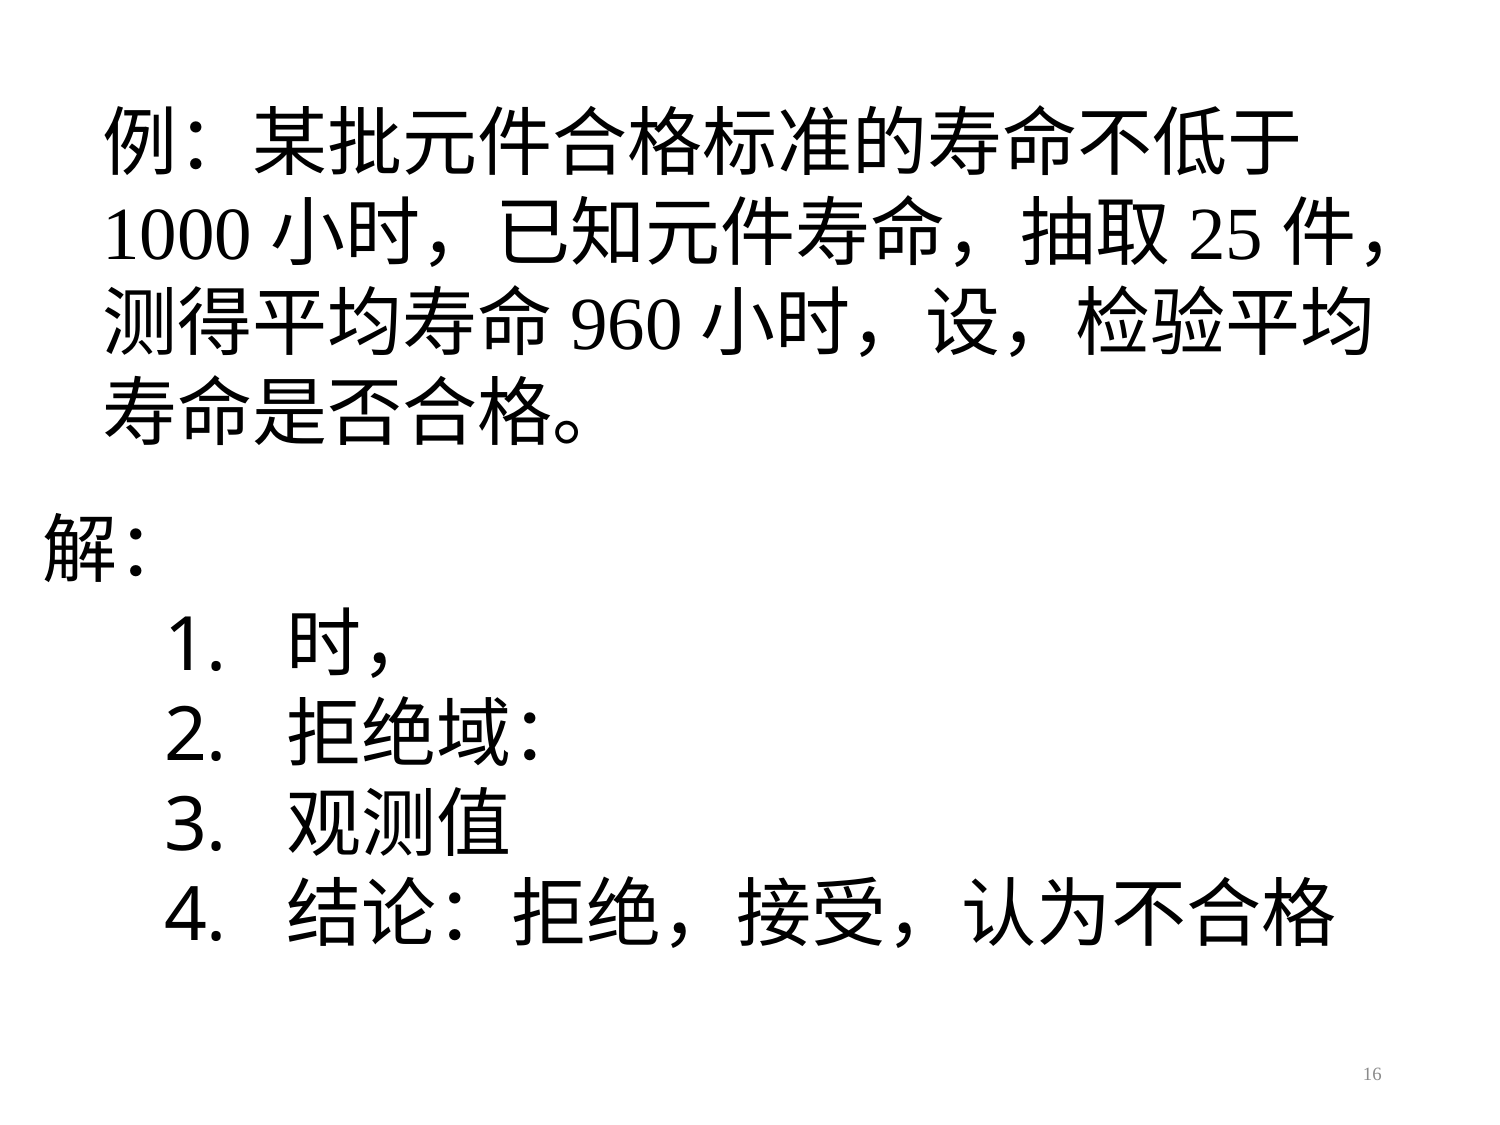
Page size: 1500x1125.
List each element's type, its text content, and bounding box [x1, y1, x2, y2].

slide_number 16 [1059, 1042, 1397, 1103]
text_box 解： [27, 494, 178, 689]
